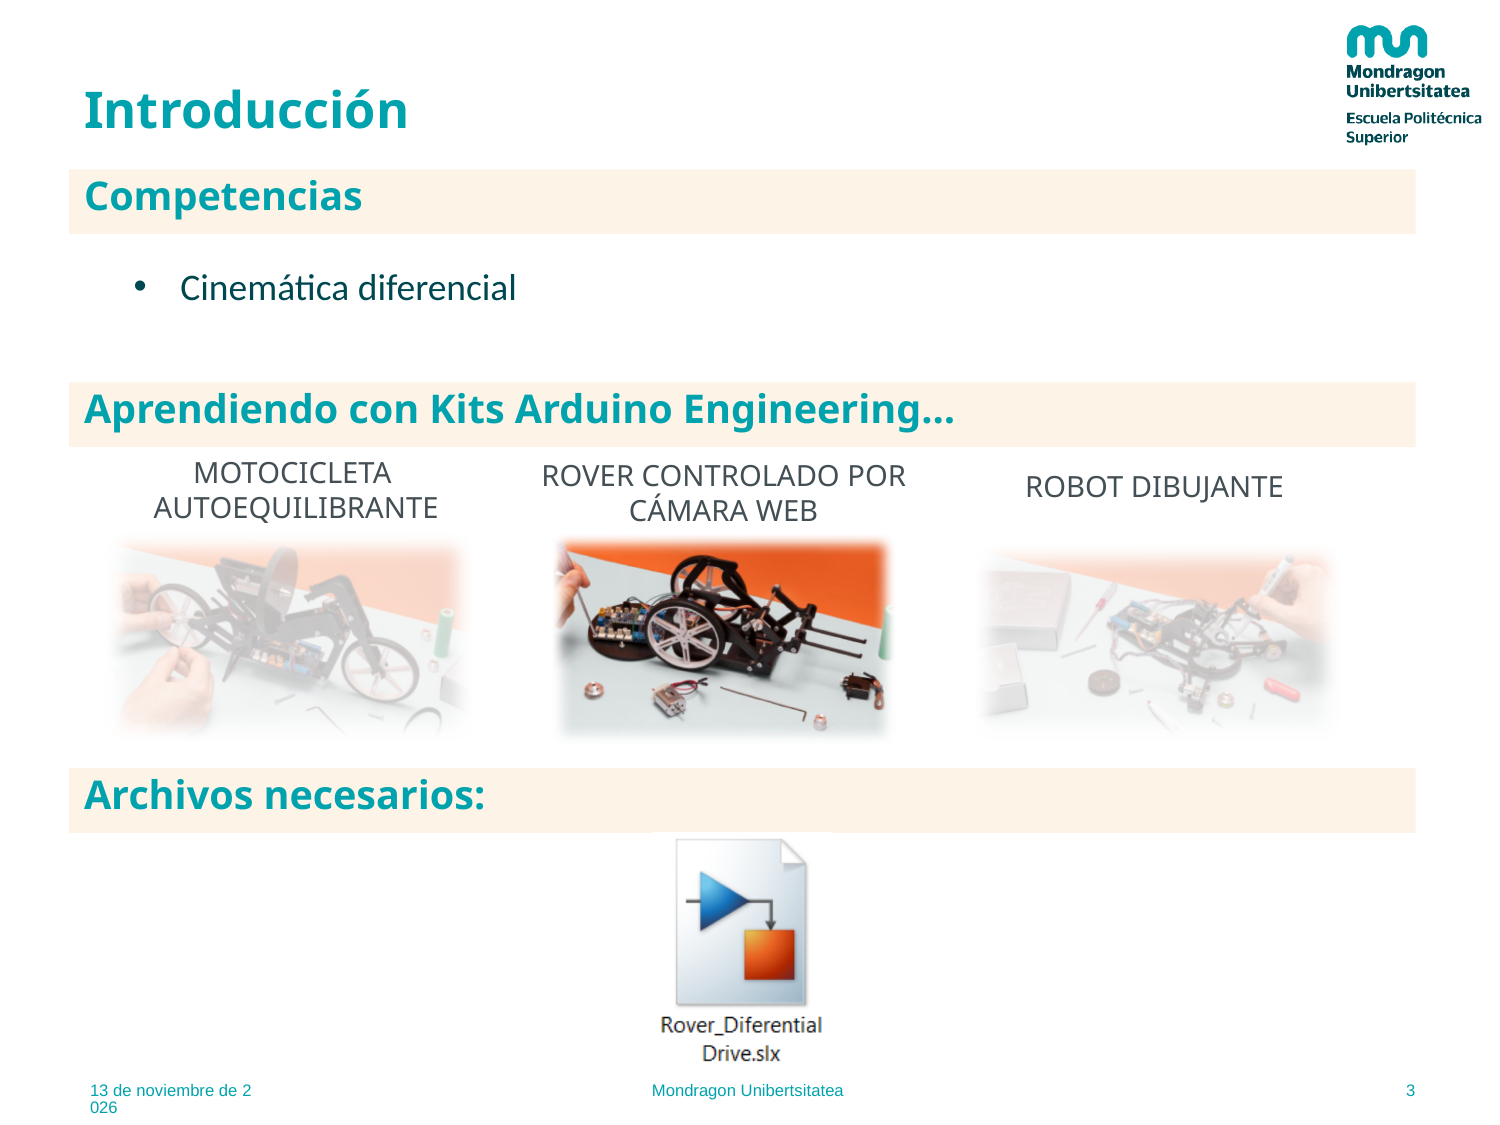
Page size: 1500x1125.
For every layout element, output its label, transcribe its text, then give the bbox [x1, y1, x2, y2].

footer Mondragon Unibertsitatea [356, 1059, 1140, 1120]
text_box ROVER CONTROLADO POR CÁMARA WEB [524, 450, 924, 535]
title Introducción [69, 77, 1327, 148]
text_box Cinemática diferencial [118, 255, 873, 316]
picture [652, 832, 833, 1074]
picture [103, 529, 476, 744]
text_box ROBOT DIBUJANTE [982, 460, 1327, 511]
text_box MOTOCICLETA AUTOEQUILIBRANTE [96, 447, 496, 532]
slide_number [75, 1059, 269, 1120]
picture [971, 541, 1343, 744]
text_box Competencias [69, 169, 1416, 234]
picture [1320, 0, 1500, 170]
text_box Archivos necesarios: [69, 768, 1416, 833]
text_box Aprendiendo con Kits Arduino Engineering… [69, 382, 1416, 448]
slide_number 3 [1238, 1059, 1431, 1120]
picture [550, 532, 897, 747]
